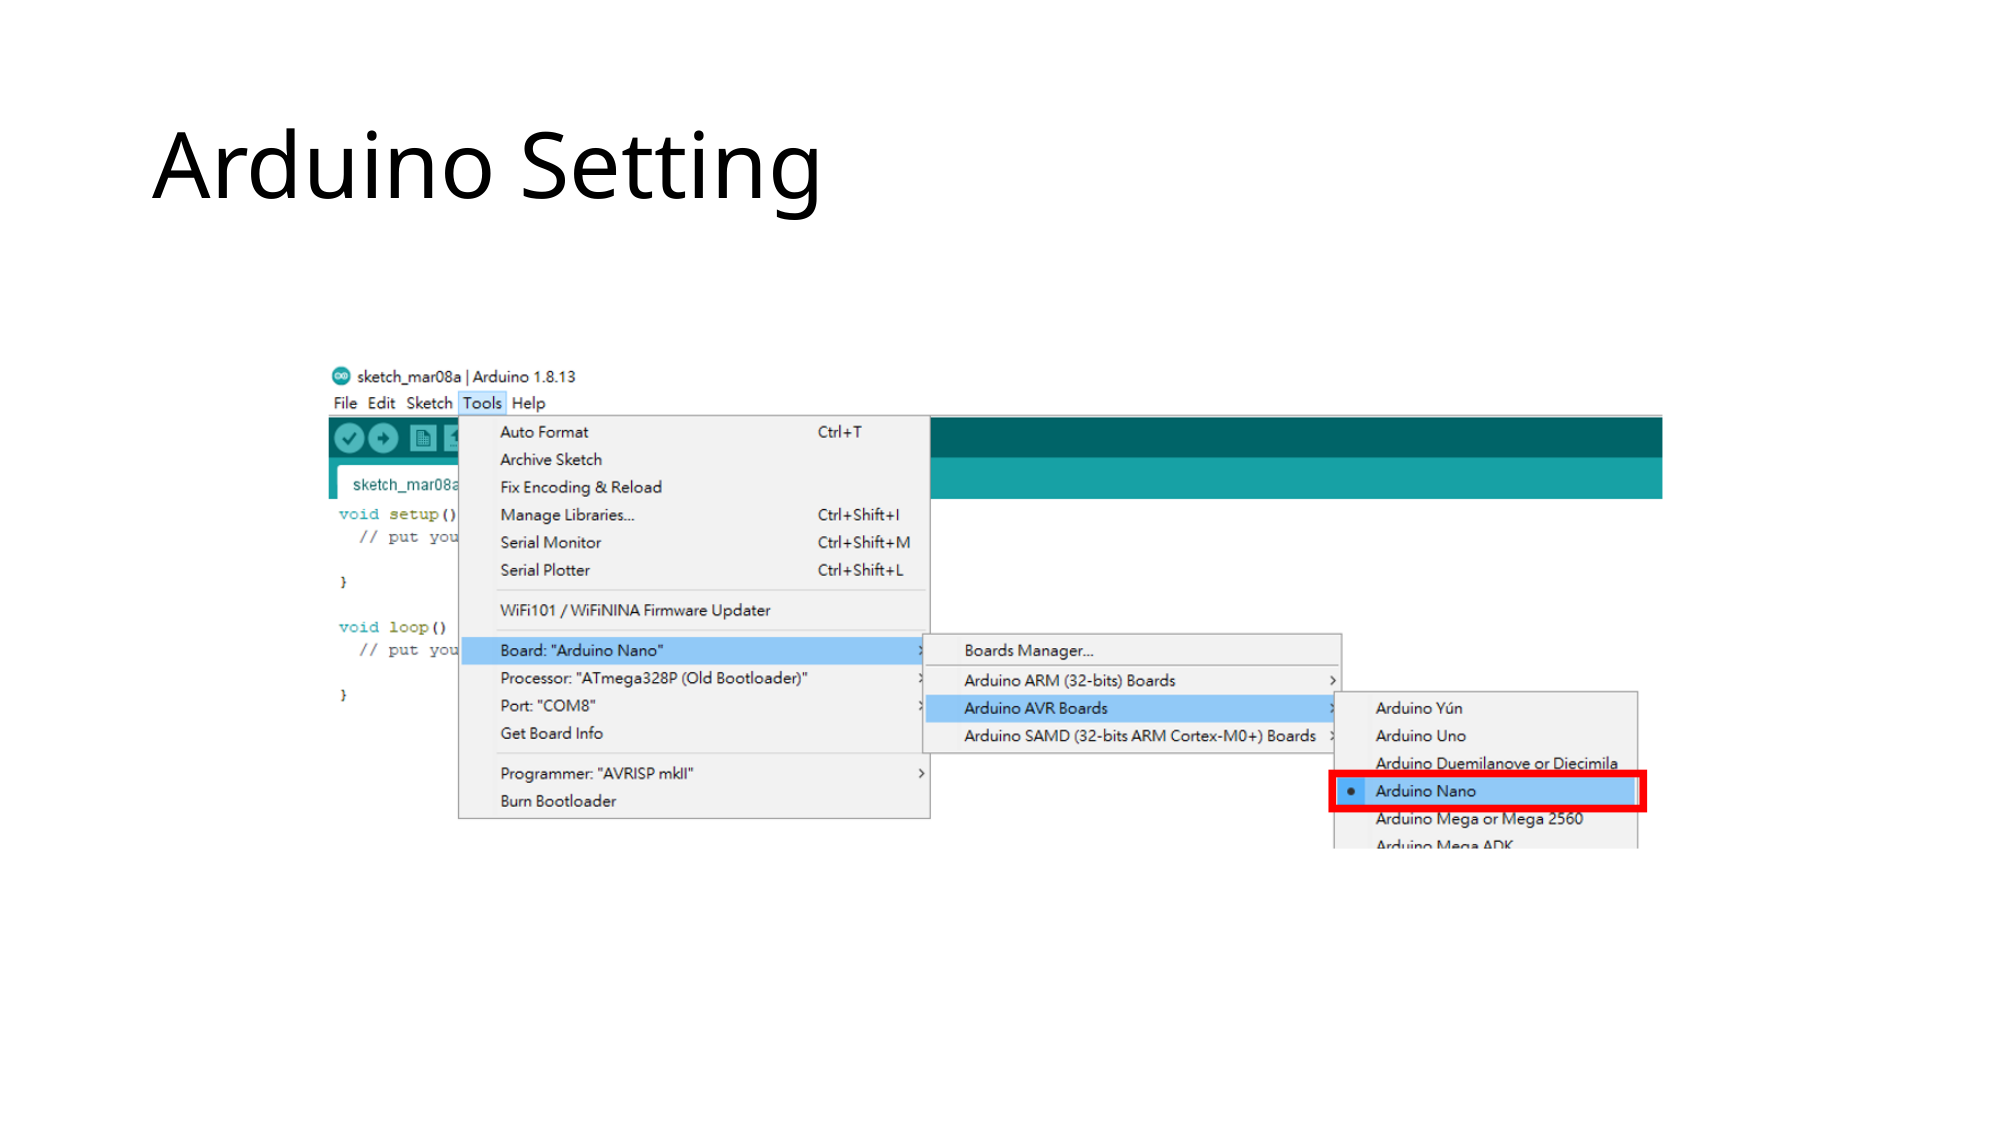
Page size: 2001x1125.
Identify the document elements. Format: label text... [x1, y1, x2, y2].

picture [320, 349, 1680, 899]
title Arduino Setting [137, 59, 1863, 278]
